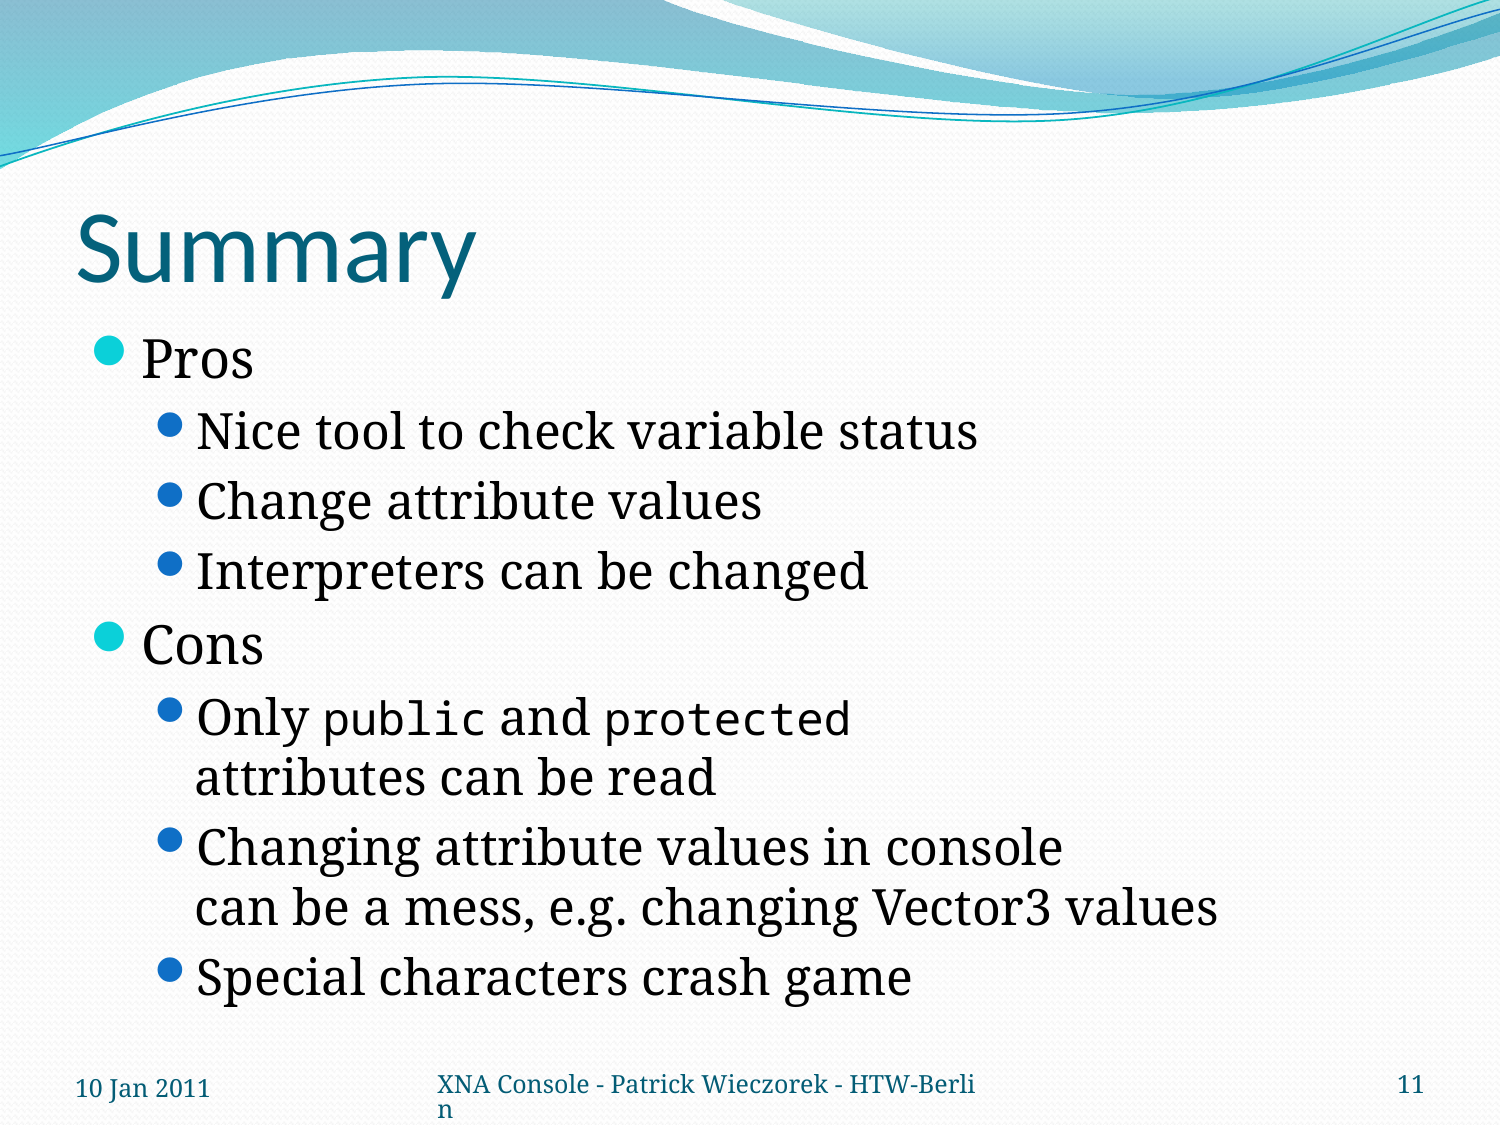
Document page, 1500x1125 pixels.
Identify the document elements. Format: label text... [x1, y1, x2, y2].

title Summary [75, 115, 1425, 303]
footer XNA Console - Patrick Wieczorek - HTW-Berlin [437, 1042, 988, 1103]
list Pros Nice tool to check variable status Change attribute values Interpreters can be changed Cons Only public and protected attributes can be read Changing attribute values in console can be a mess, e.g. changing Vector3 values Special characters crash game [75, 317, 1425, 1038]
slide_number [75, 1042, 425, 1103]
slide_number 11 [1299, 1042, 1425, 1103]
